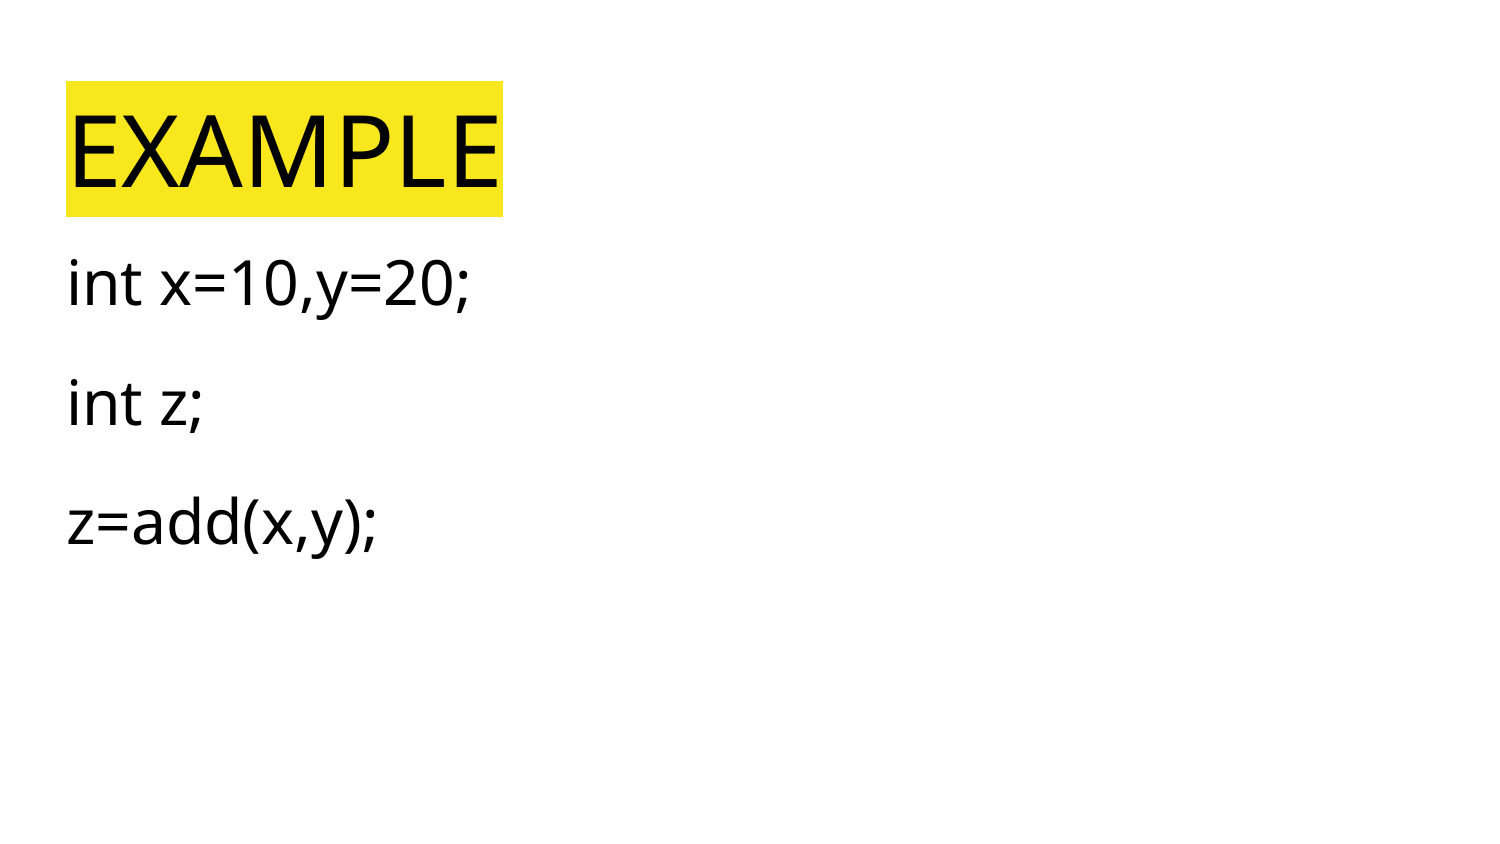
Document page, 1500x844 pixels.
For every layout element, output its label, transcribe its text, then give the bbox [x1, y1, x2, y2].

title EXAMPLE [51, 72, 1449, 167]
list int x=10,y=20; int z; z=add(x,y); [51, 217, 1449, 764]
